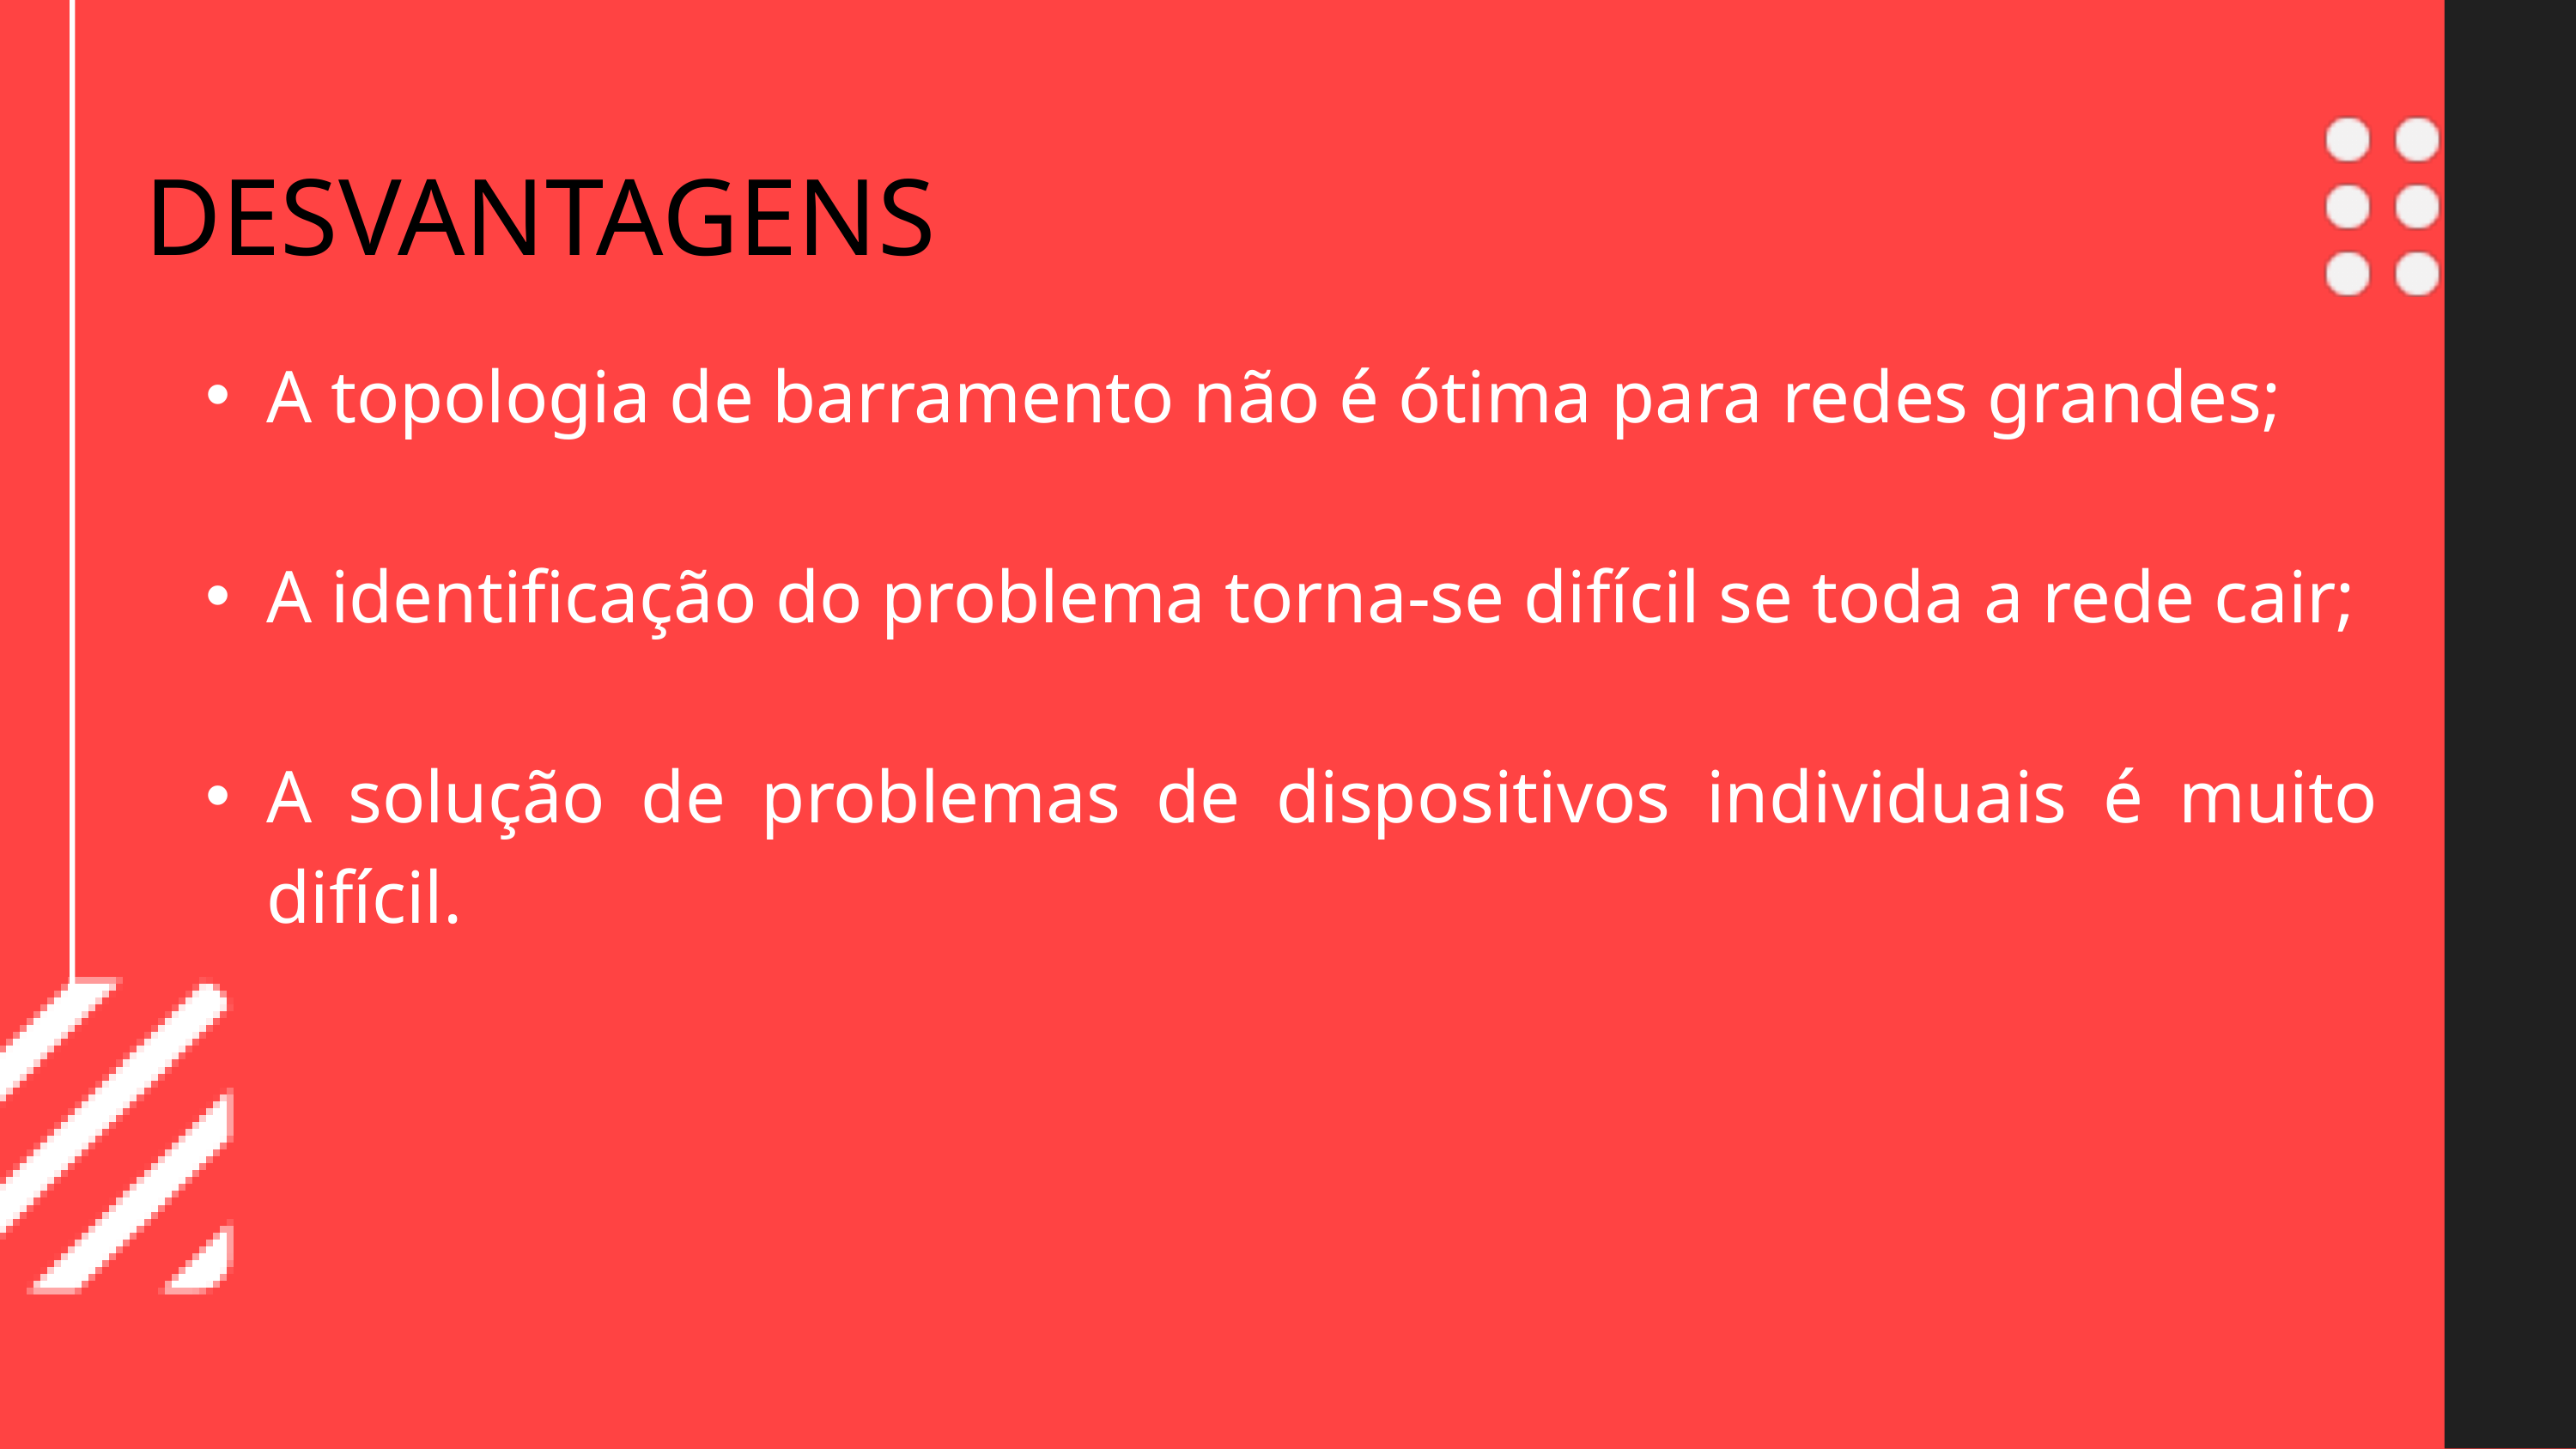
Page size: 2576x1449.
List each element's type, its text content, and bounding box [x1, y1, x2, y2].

text_box A topologia de barramento não é ótima para redes grandes; A identificação do problema torna-se difícil se toda a rede cair; A solução de problemas de dispositivos individuais é muito difícil. [144, 336, 2380, 1038]
picture [2320, 114, 2326, 297]
picture [0, 928, 283, 1343]
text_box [2326, 108, 2509, 303]
text_box [2444, 0, 2576, 1449]
text_box DESVANTAGENS [144, 128, 1320, 276]
text_box [70, 0, 76, 927]
